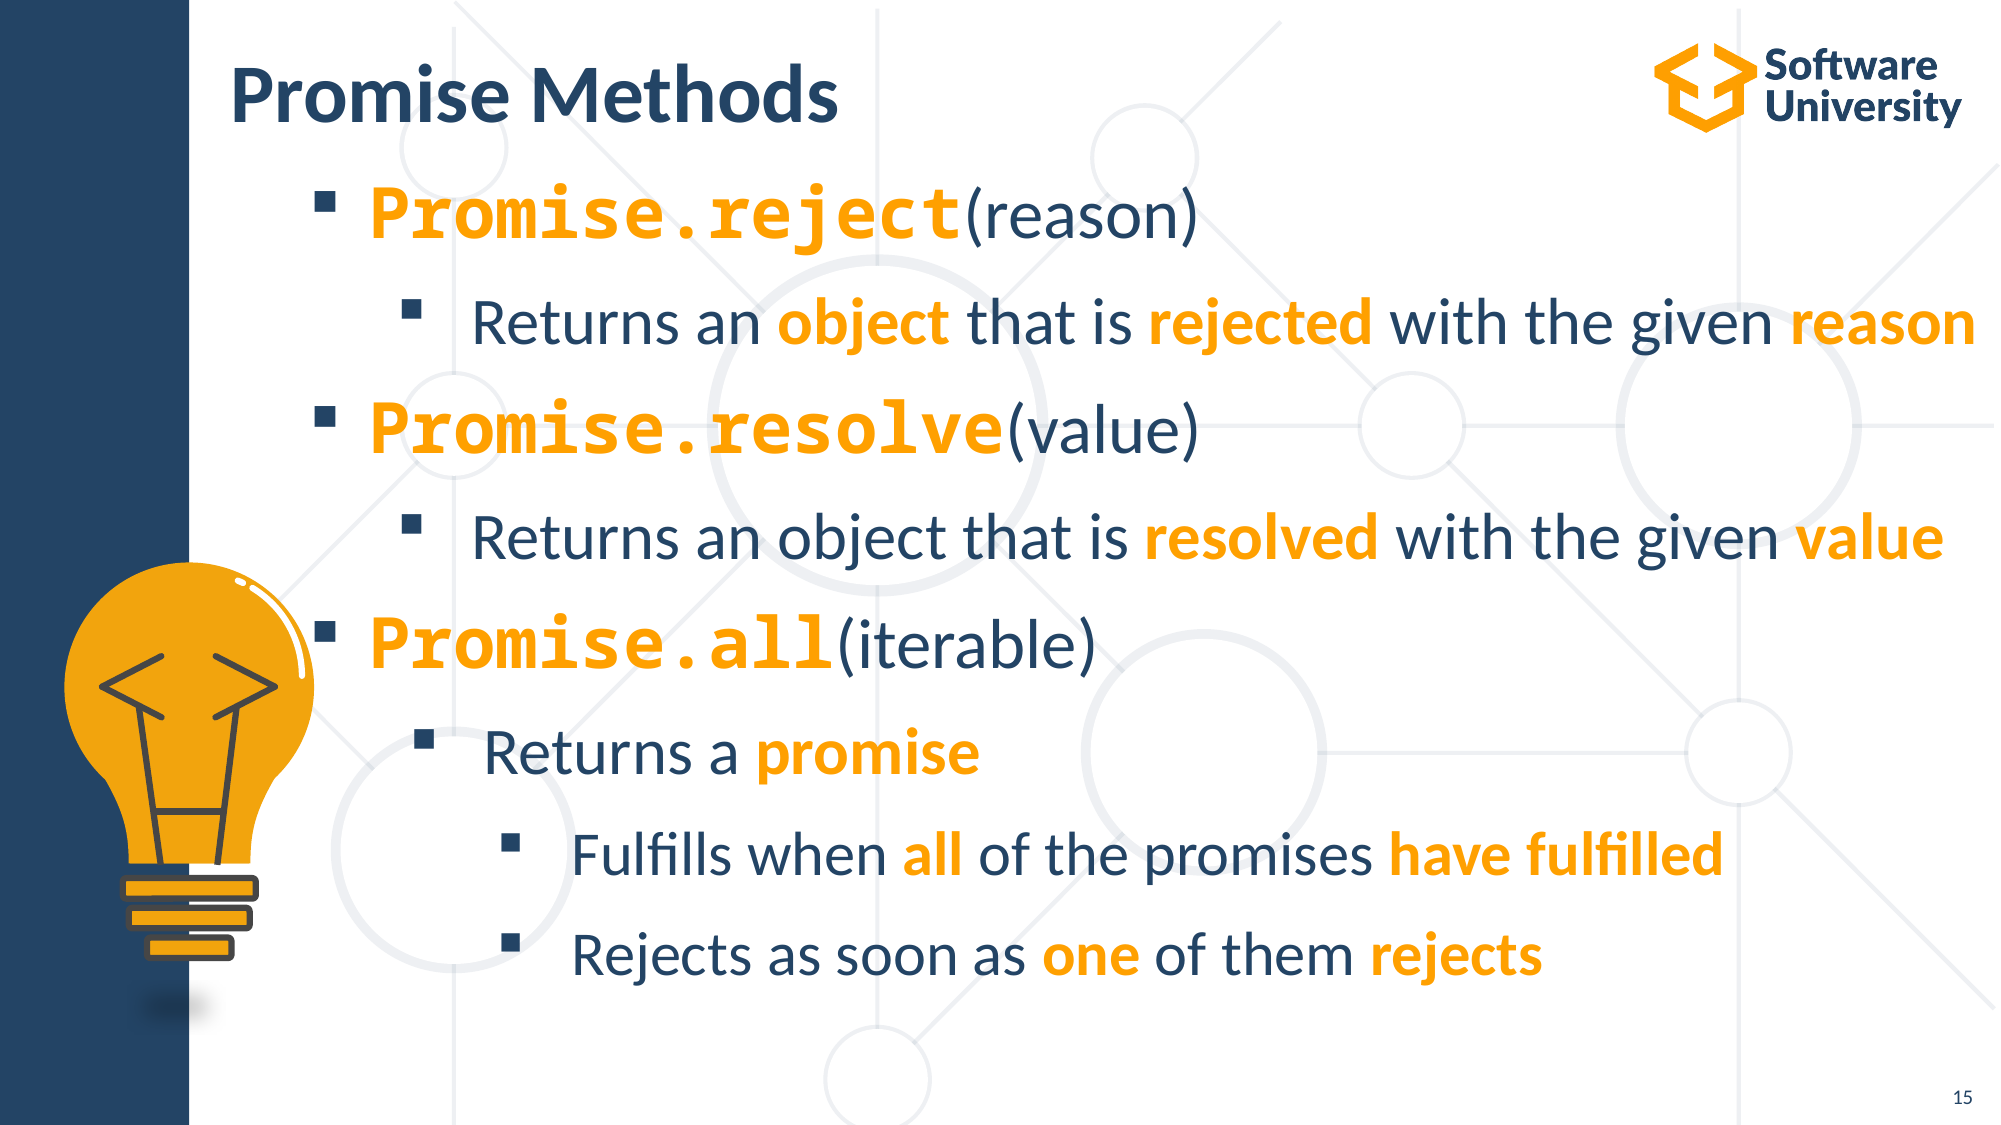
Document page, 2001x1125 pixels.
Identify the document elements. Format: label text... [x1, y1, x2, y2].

picture [1641, 31, 1973, 145]
list Promise.reject(reason) Returns an object that is rejected with the given reason Promise.resolve(value) Returns an object that is resolved with the given value Promise.all(iterable) Returns a promise Fulfills when all of the promises have fulfilled Rejects as soon as one of them rejects [291, 162, 2000, 1028]
slide_number 15 [1927, 1067, 1989, 1117]
title Promise Methods [212, 16, 1628, 162]
